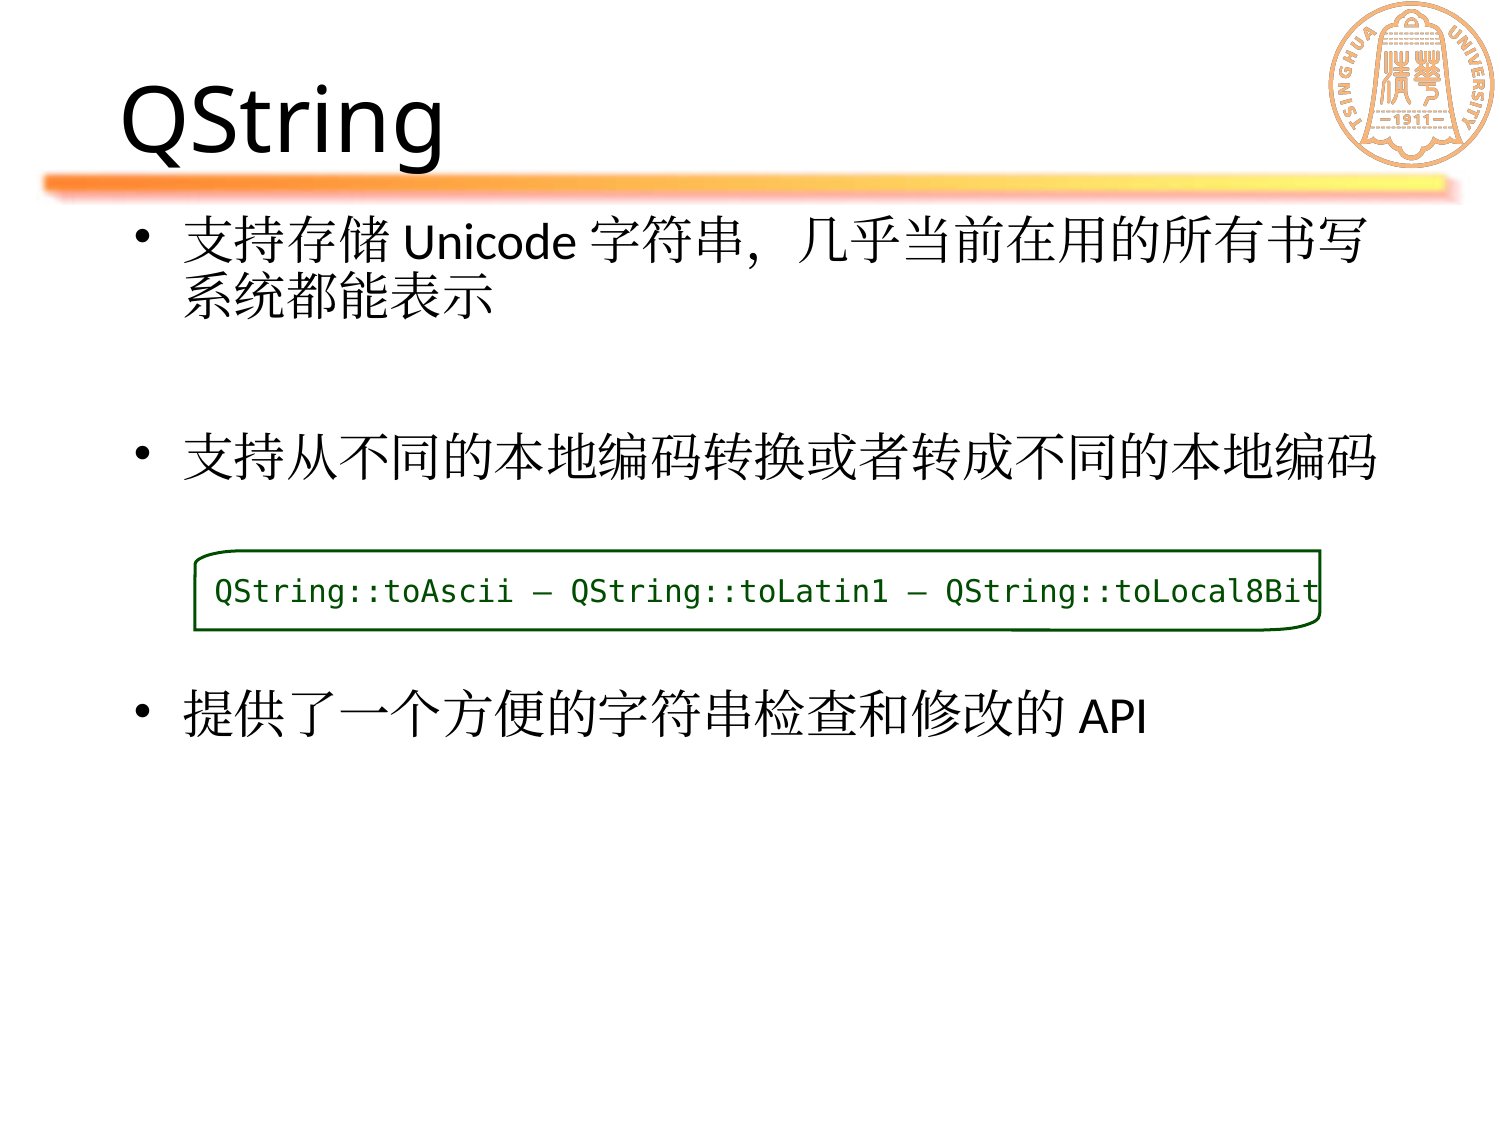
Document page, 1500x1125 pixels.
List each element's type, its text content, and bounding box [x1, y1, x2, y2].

text_box QString::toAscii – QString::toLatin1 – QString::toLocal8Bit [214, 572, 1441, 607]
picture [28, 0, 1496, 205]
title QString [103, 59, 1397, 187]
text_box [194, 550, 1320, 631]
list 支持存储Unicode字符串，几乎当前在用的所有书写系统都能表示 支持从不同的本地编码转换或者转成不同的本地编码 提供了一个方便的字符串检查和修改的API [103, 206, 1397, 1045]
